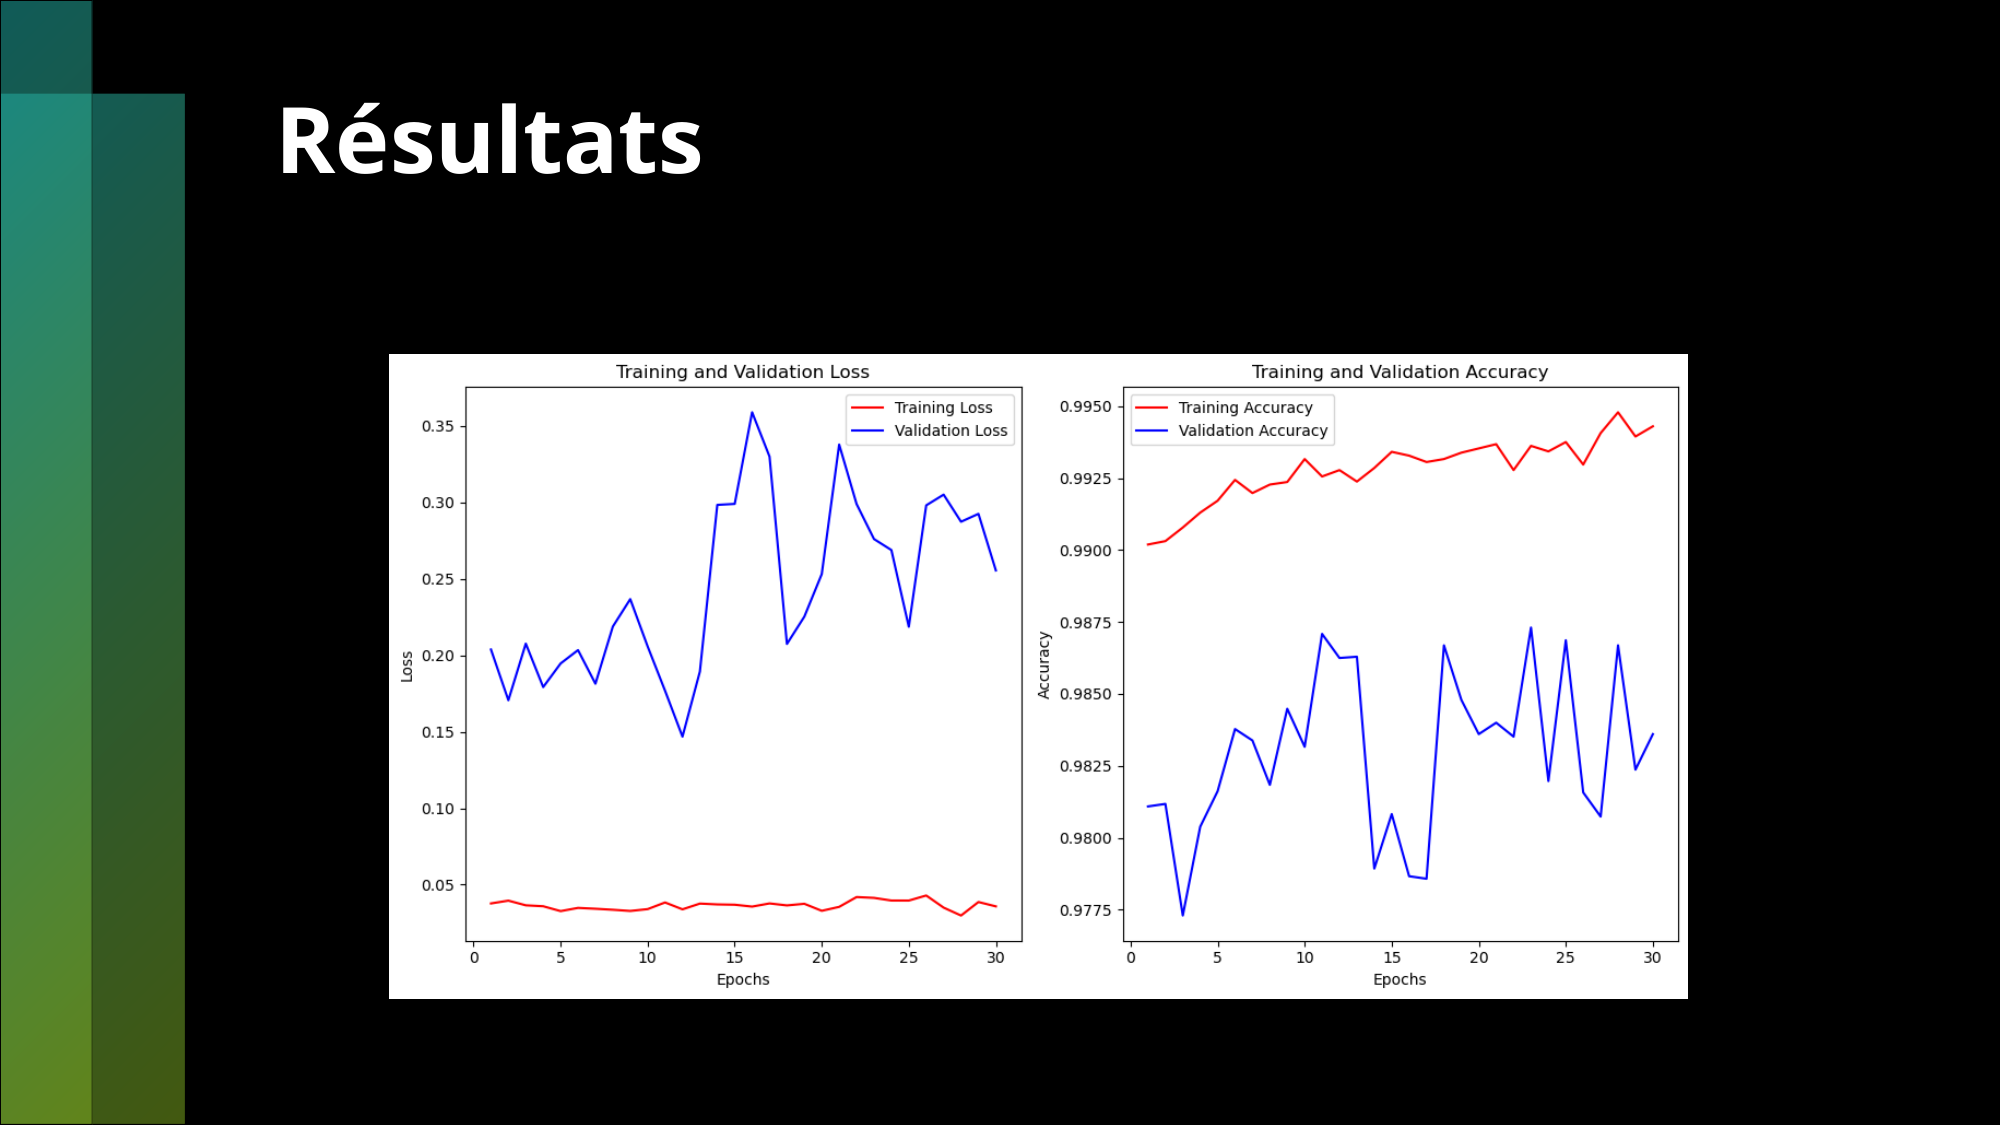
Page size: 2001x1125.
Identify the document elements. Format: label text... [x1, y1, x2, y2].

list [389, 354, 1688, 999]
title Résultats [260, 74, 1817, 329]
